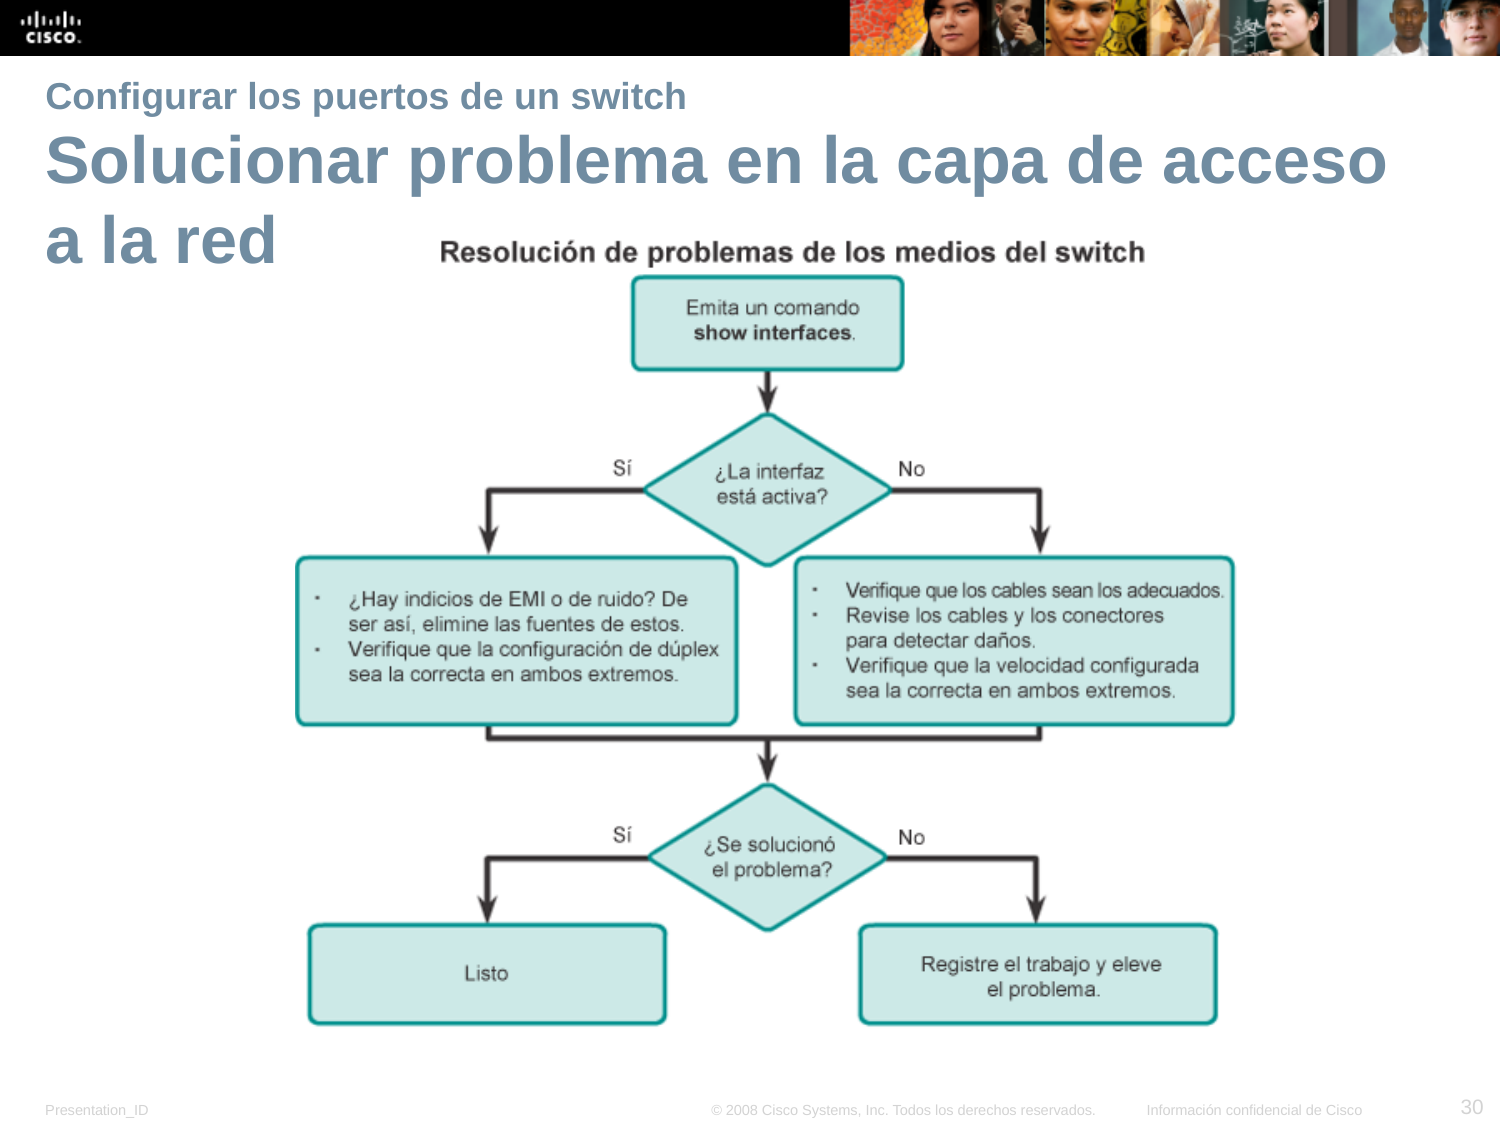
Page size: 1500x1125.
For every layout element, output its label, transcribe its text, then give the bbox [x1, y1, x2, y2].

picture [295, 233, 1270, 1035]
picture [0, 0, 1500, 56]
text_box Configurar los puertos de un switch Solucionar problema en la capa de acceso a la red [31, 64, 1439, 203]
